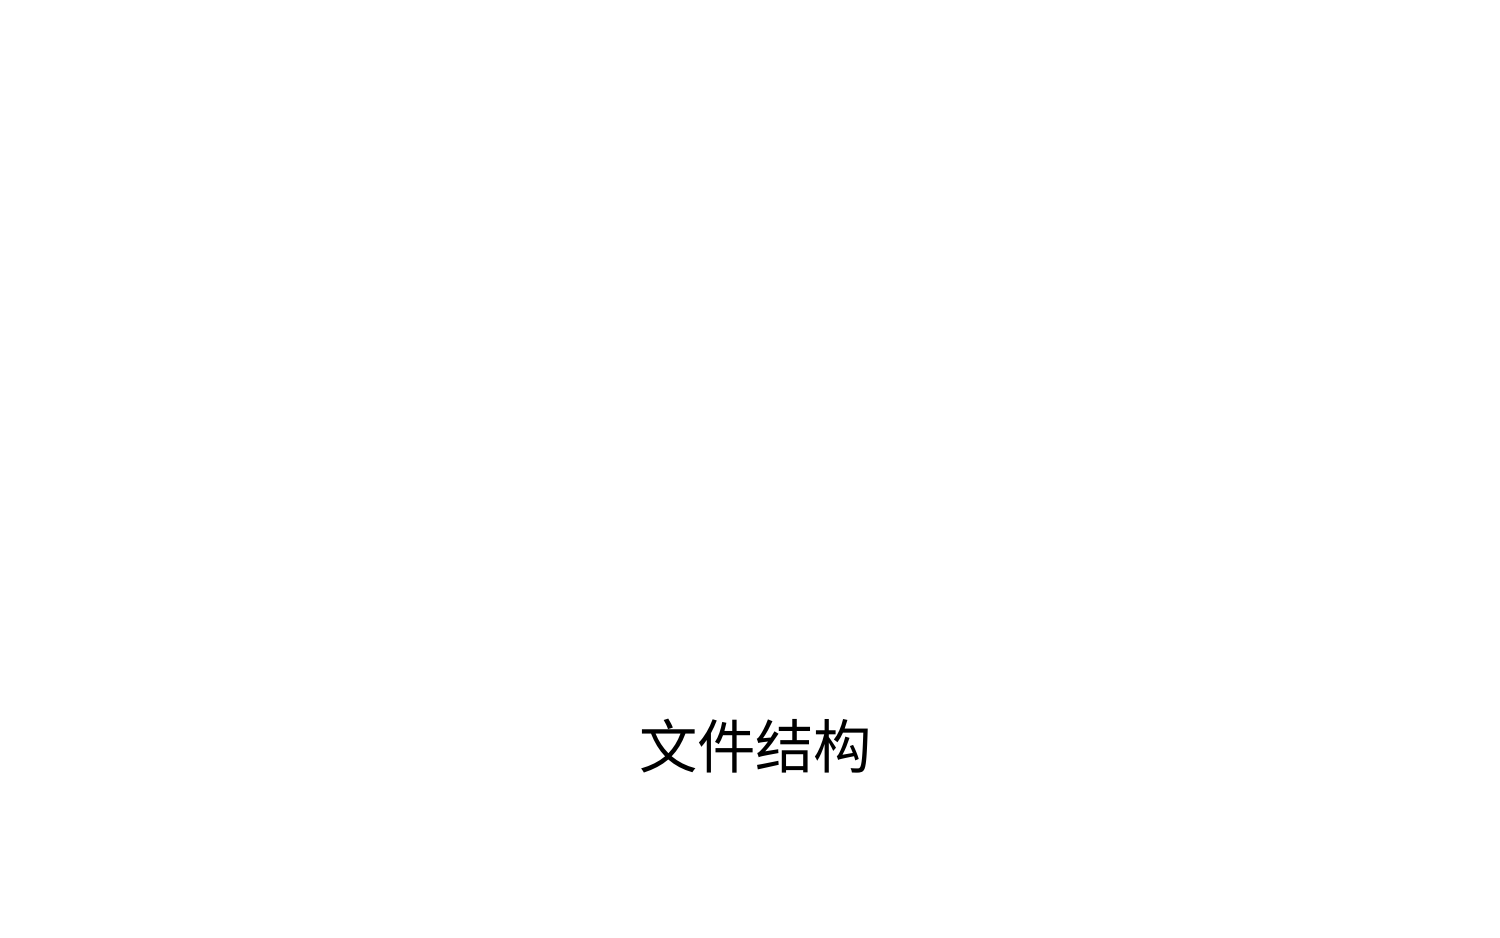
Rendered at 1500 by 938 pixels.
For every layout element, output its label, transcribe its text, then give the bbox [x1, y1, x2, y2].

title 文件结构 [118, 602, 1394, 789]
